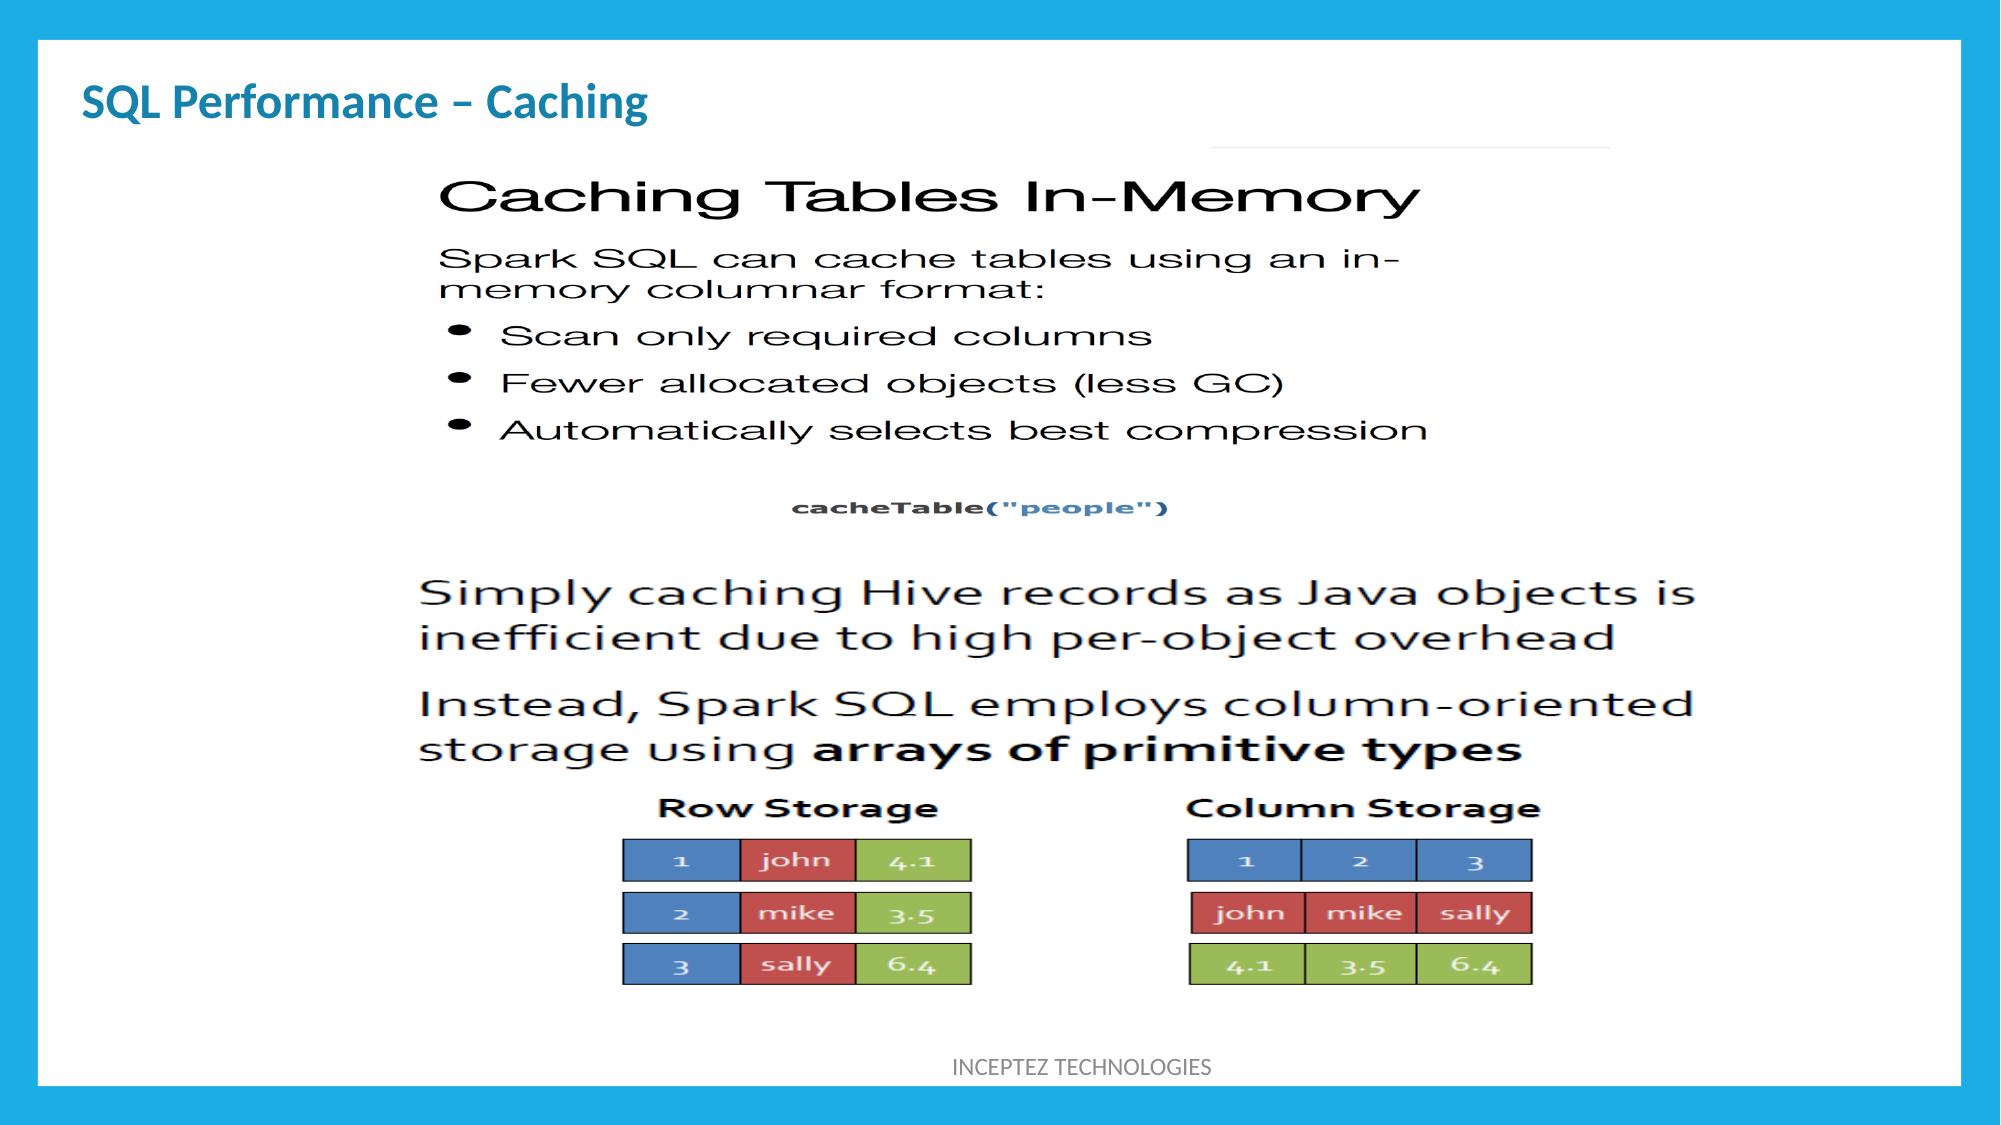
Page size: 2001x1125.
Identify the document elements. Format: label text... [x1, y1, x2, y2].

picture [400, 568, 1731, 993]
text_box SQL Performance – Caching [65, 40, 1211, 158]
text_box INCEPTEZ TECHNOLOGIES [844, 1035, 1320, 1096]
picture [355, 147, 1610, 534]
